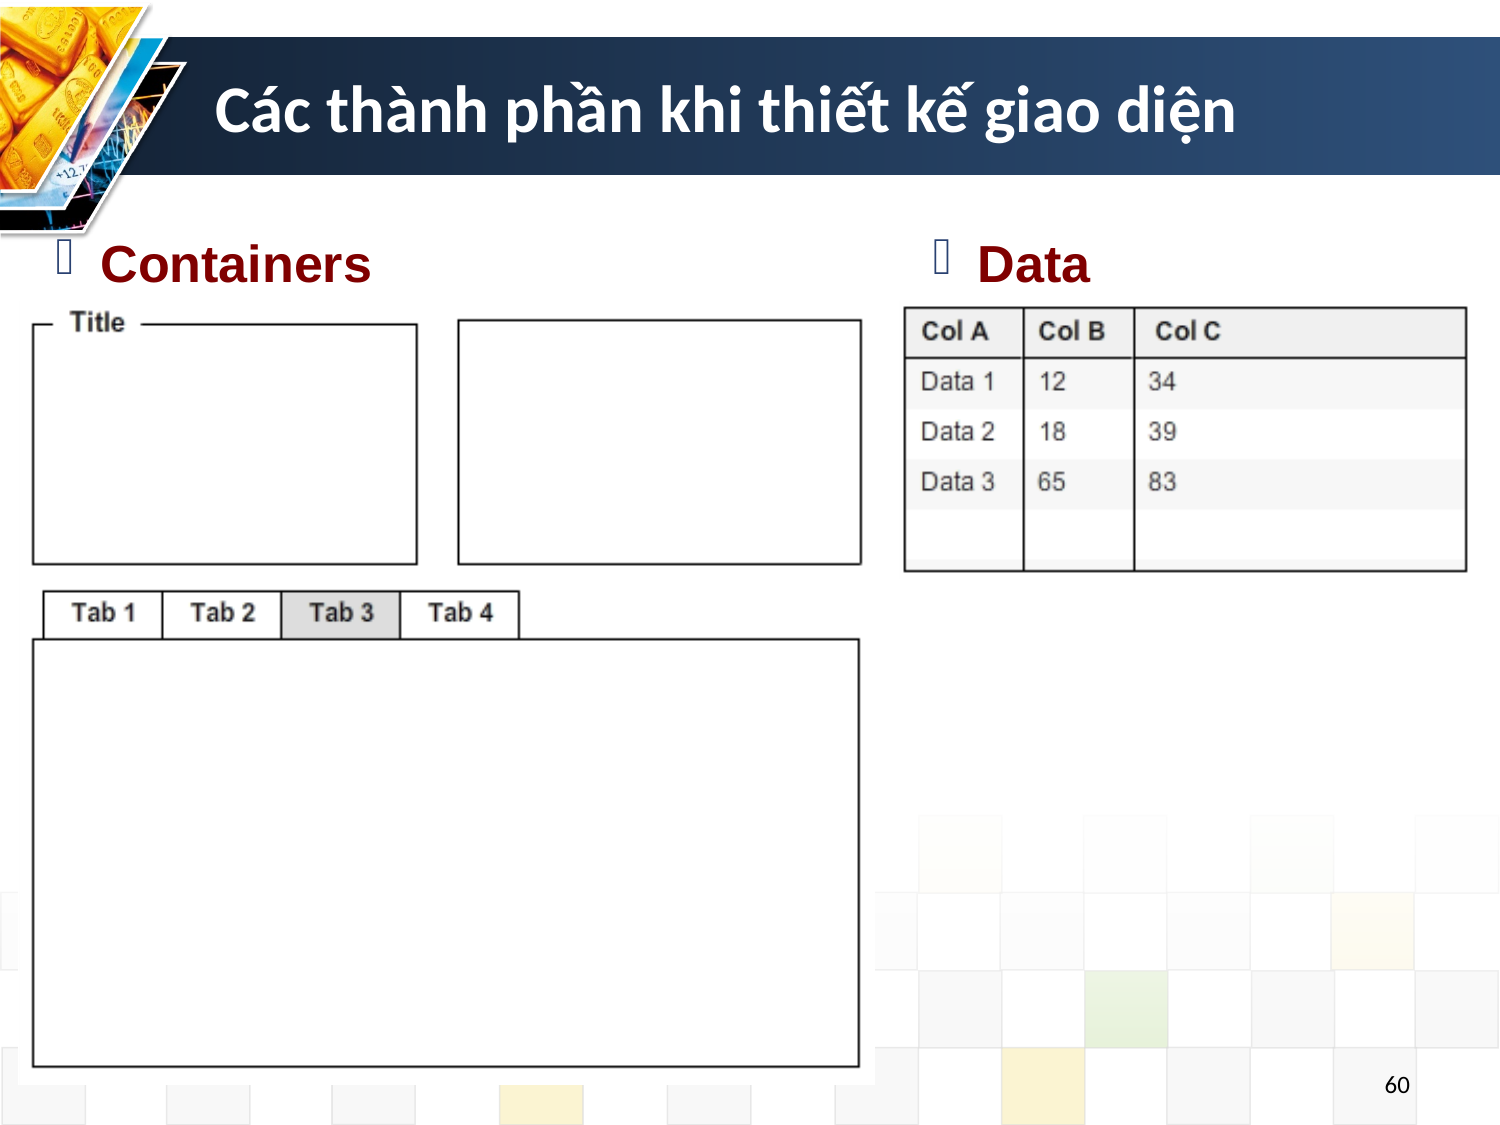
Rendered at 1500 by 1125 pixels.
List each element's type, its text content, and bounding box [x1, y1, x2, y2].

title Các thành phần khi thiết kế giao diện [200, 37, 1499, 175]
text_box Data [918, 223, 1120, 299]
picture [898, 301, 1474, 579]
slide_number 60 [1074, 1060, 1425, 1111]
text_box Containers [40, 223, 388, 299]
picture [17, 301, 875, 1085]
picture [0, 0, 190, 243]
